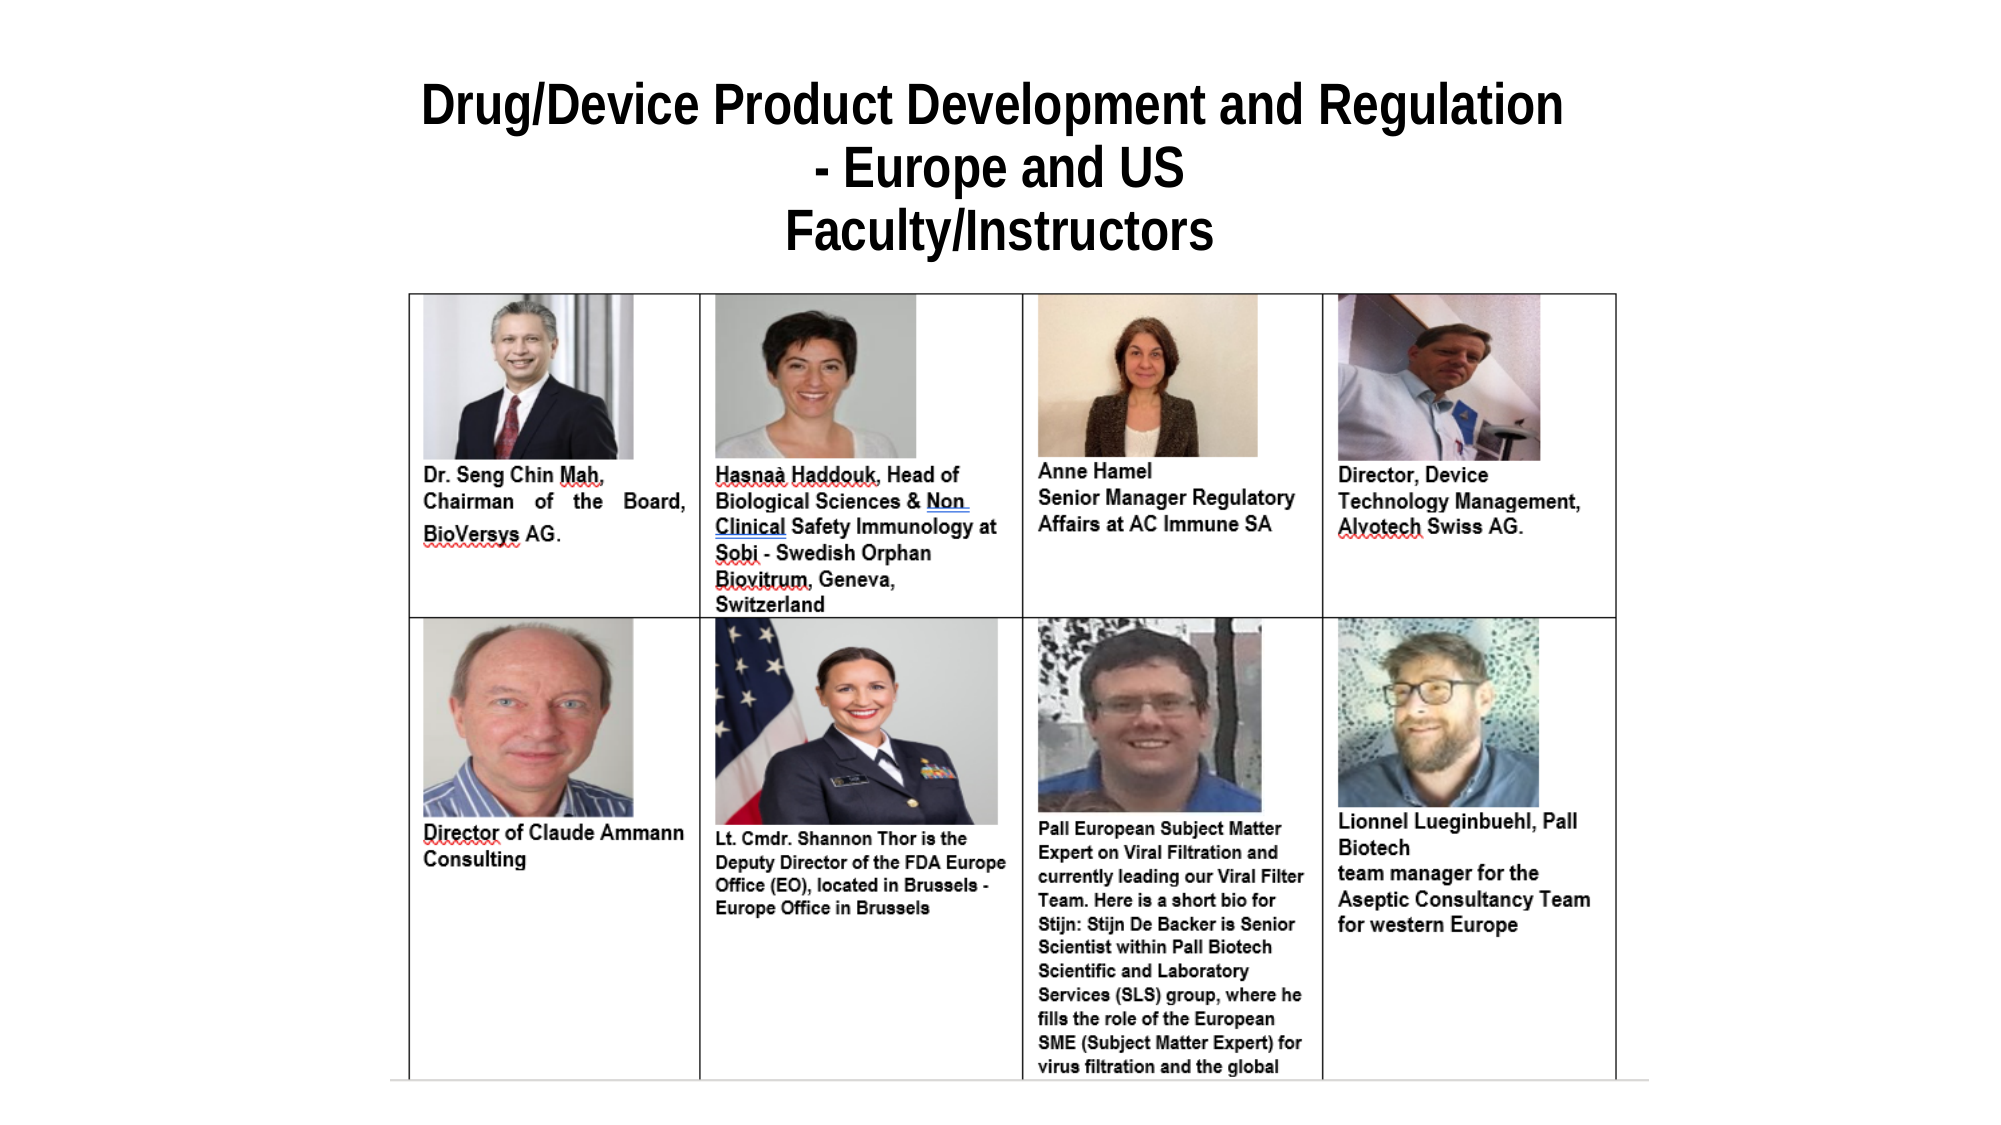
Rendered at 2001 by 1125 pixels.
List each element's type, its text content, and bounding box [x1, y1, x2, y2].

title Drug/Device Product Development and Regulation - Europe and US Faculty/Instructors [137, 59, 1863, 278]
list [389, 277, 1649, 1082]
